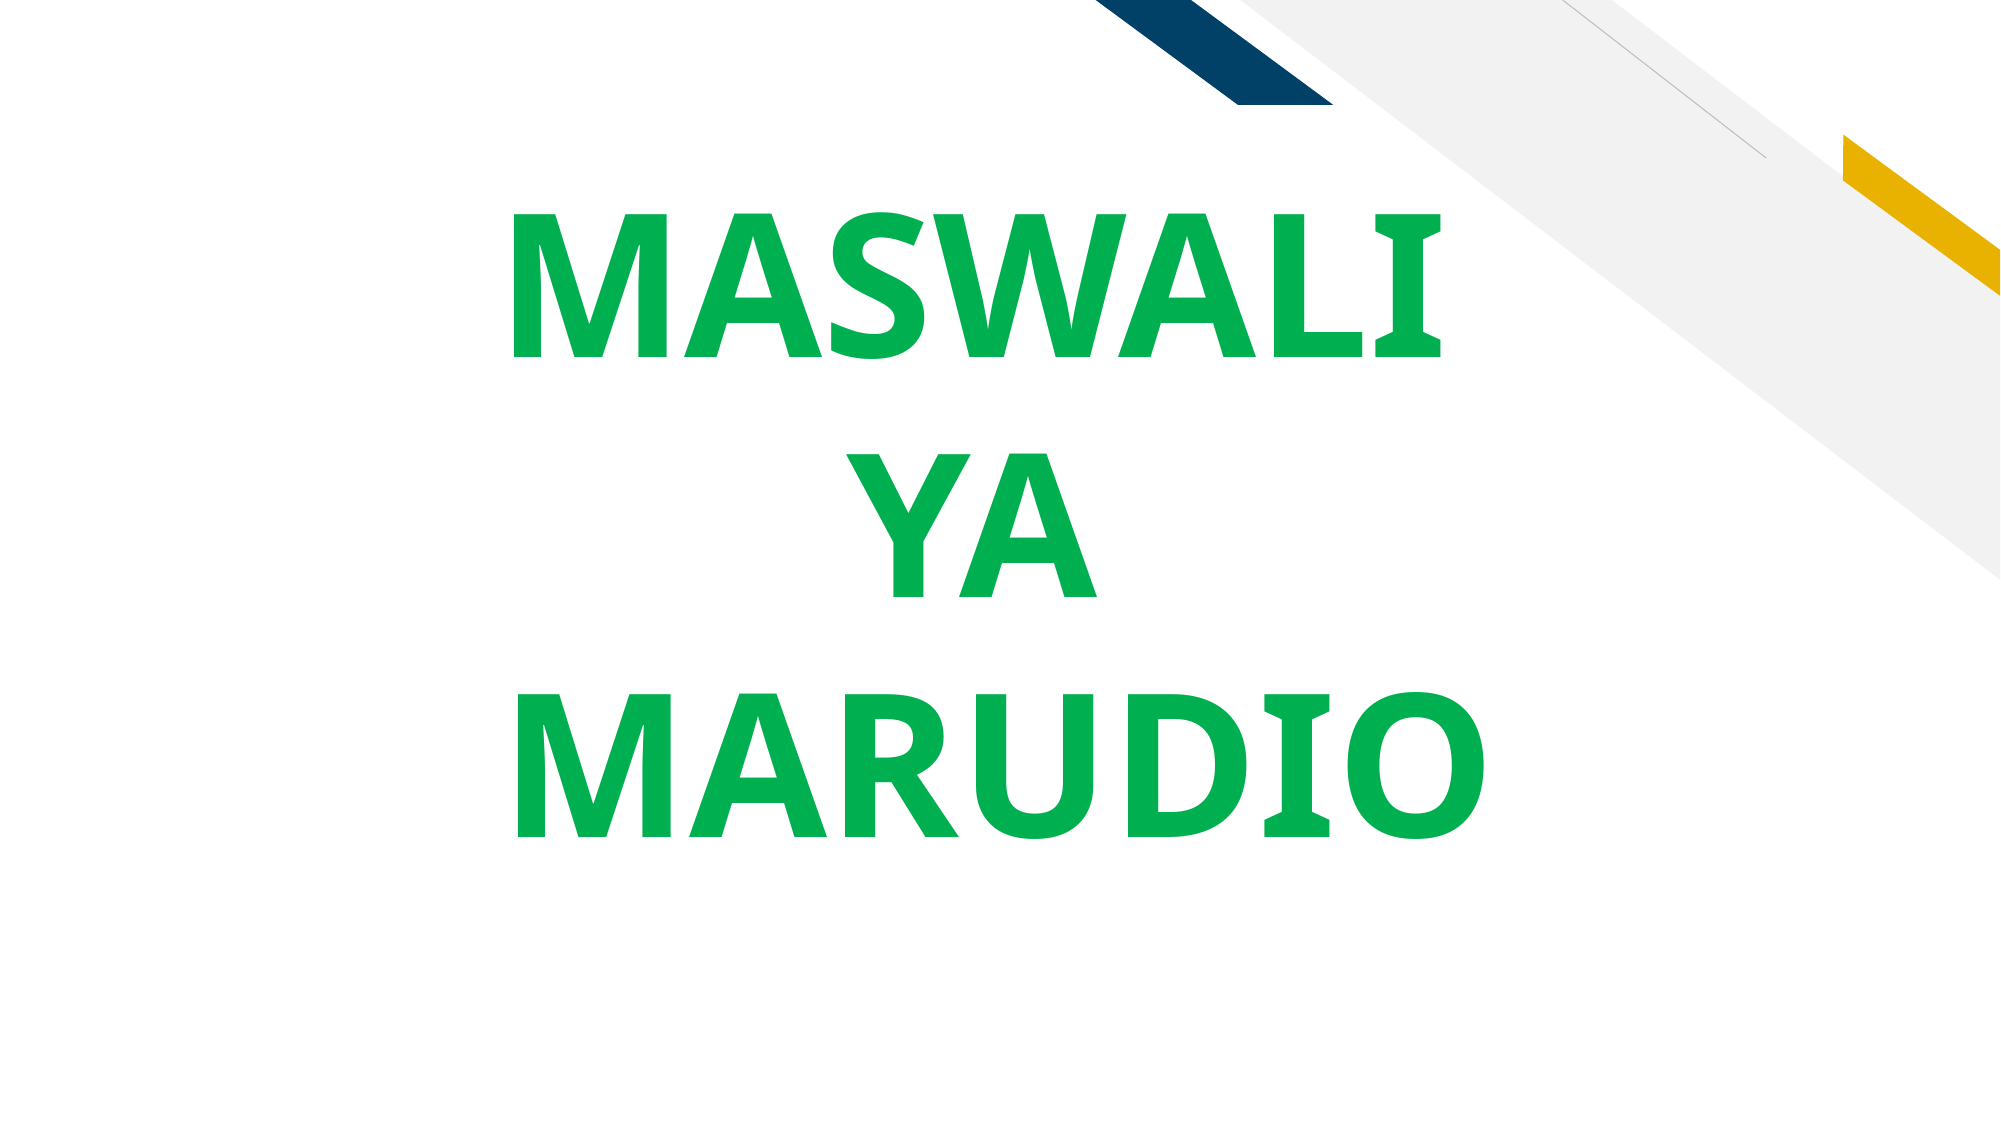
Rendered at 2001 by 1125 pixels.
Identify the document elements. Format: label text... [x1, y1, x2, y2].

text_box MASWALI YA MARUDIO [245, 149, 1750, 885]
